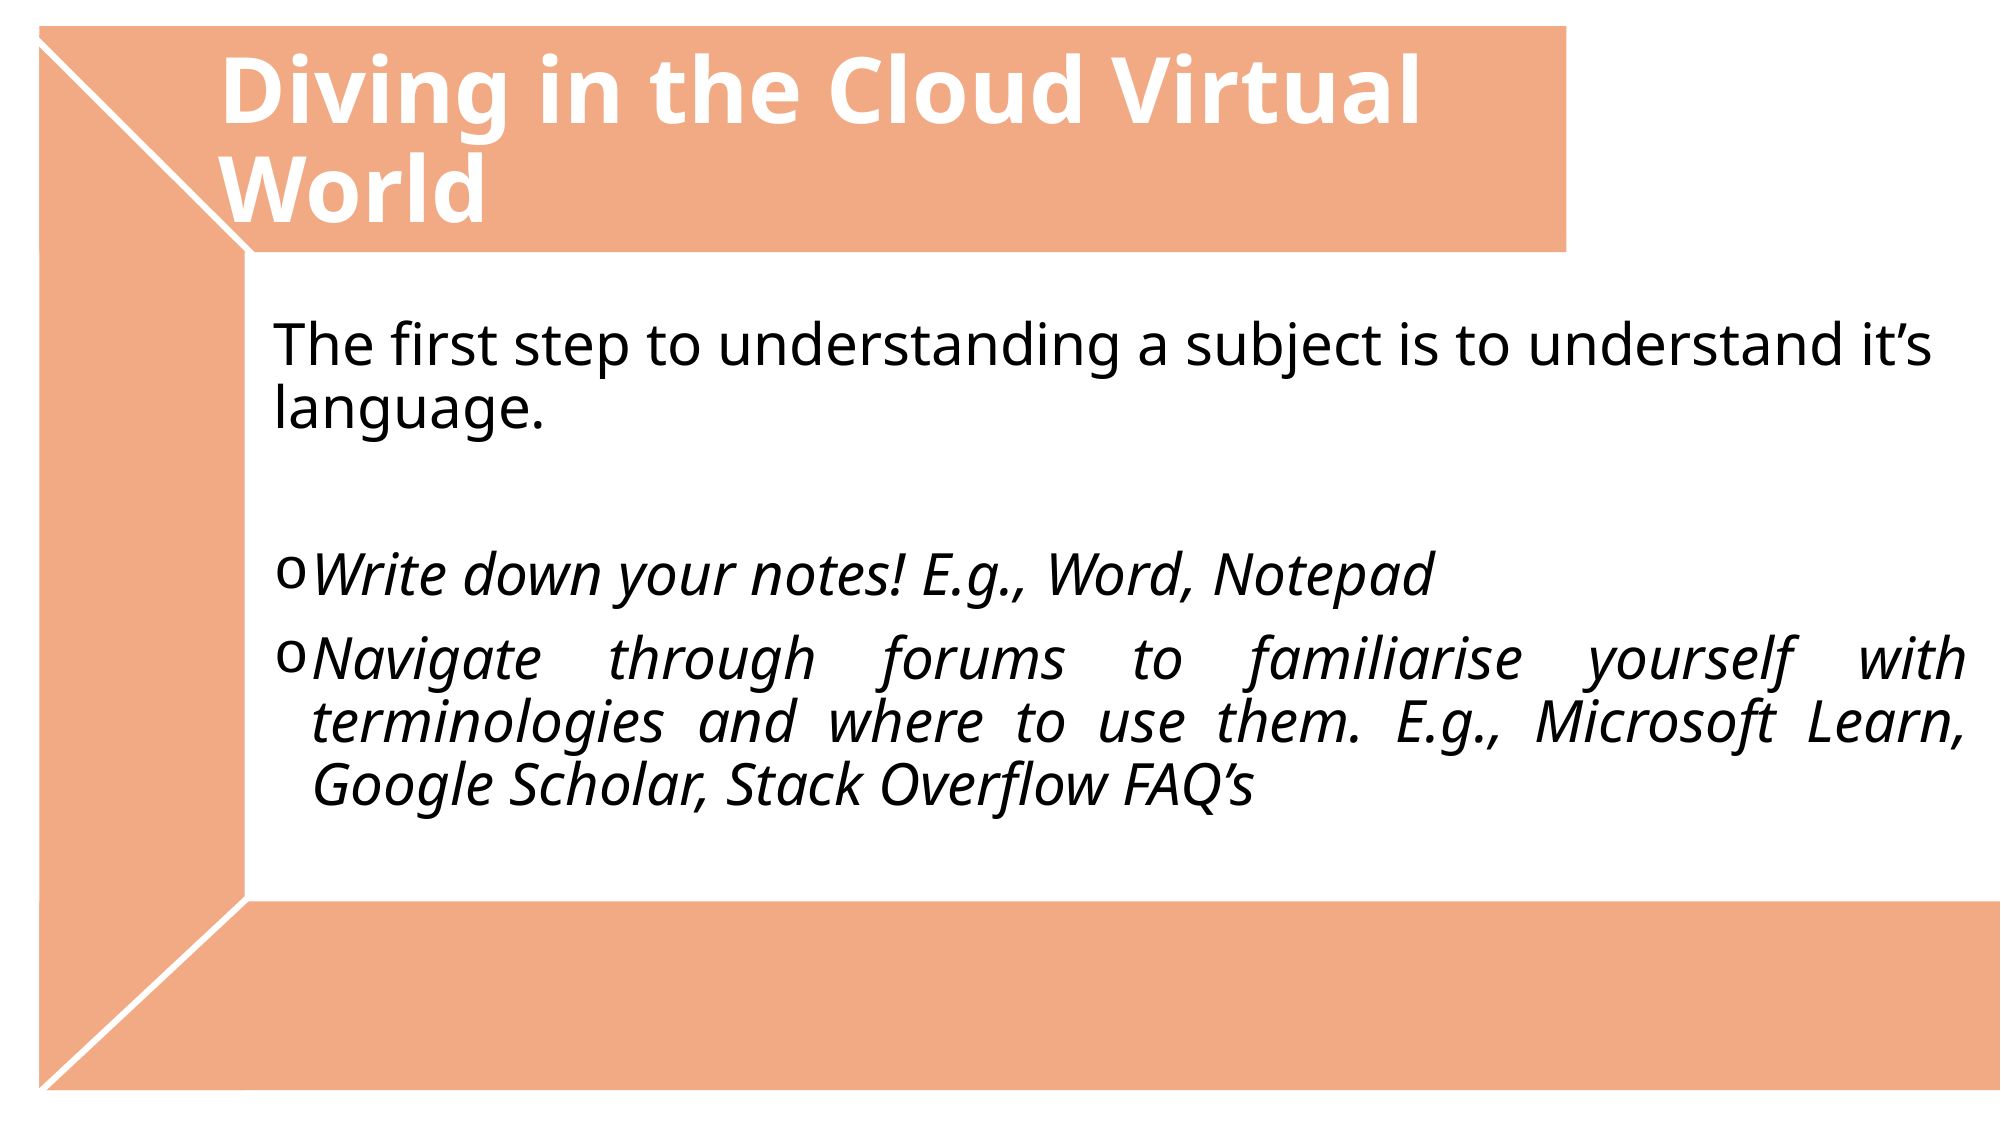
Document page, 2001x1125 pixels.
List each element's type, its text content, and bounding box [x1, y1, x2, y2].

text_box [38, 300, 246, 886]
list The first step to understanding a subject is to understand it’s language. Write down your notes! E.g., Word, Notepad Navigate through forums to familiarise yourself with terminologies and where to use them. E.g., Microsoft Learn, Google Scholar, Stack Overflow FAQ’s [258, 307, 1984, 849]
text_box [0, 0, 298, 300]
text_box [0, 886, 260, 1125]
text_box [260, 900, 2000, 1092]
title Diving in the Cloud Virtual World [298, 34, 1588, 253]
text_box [298, 24, 1568, 34]
